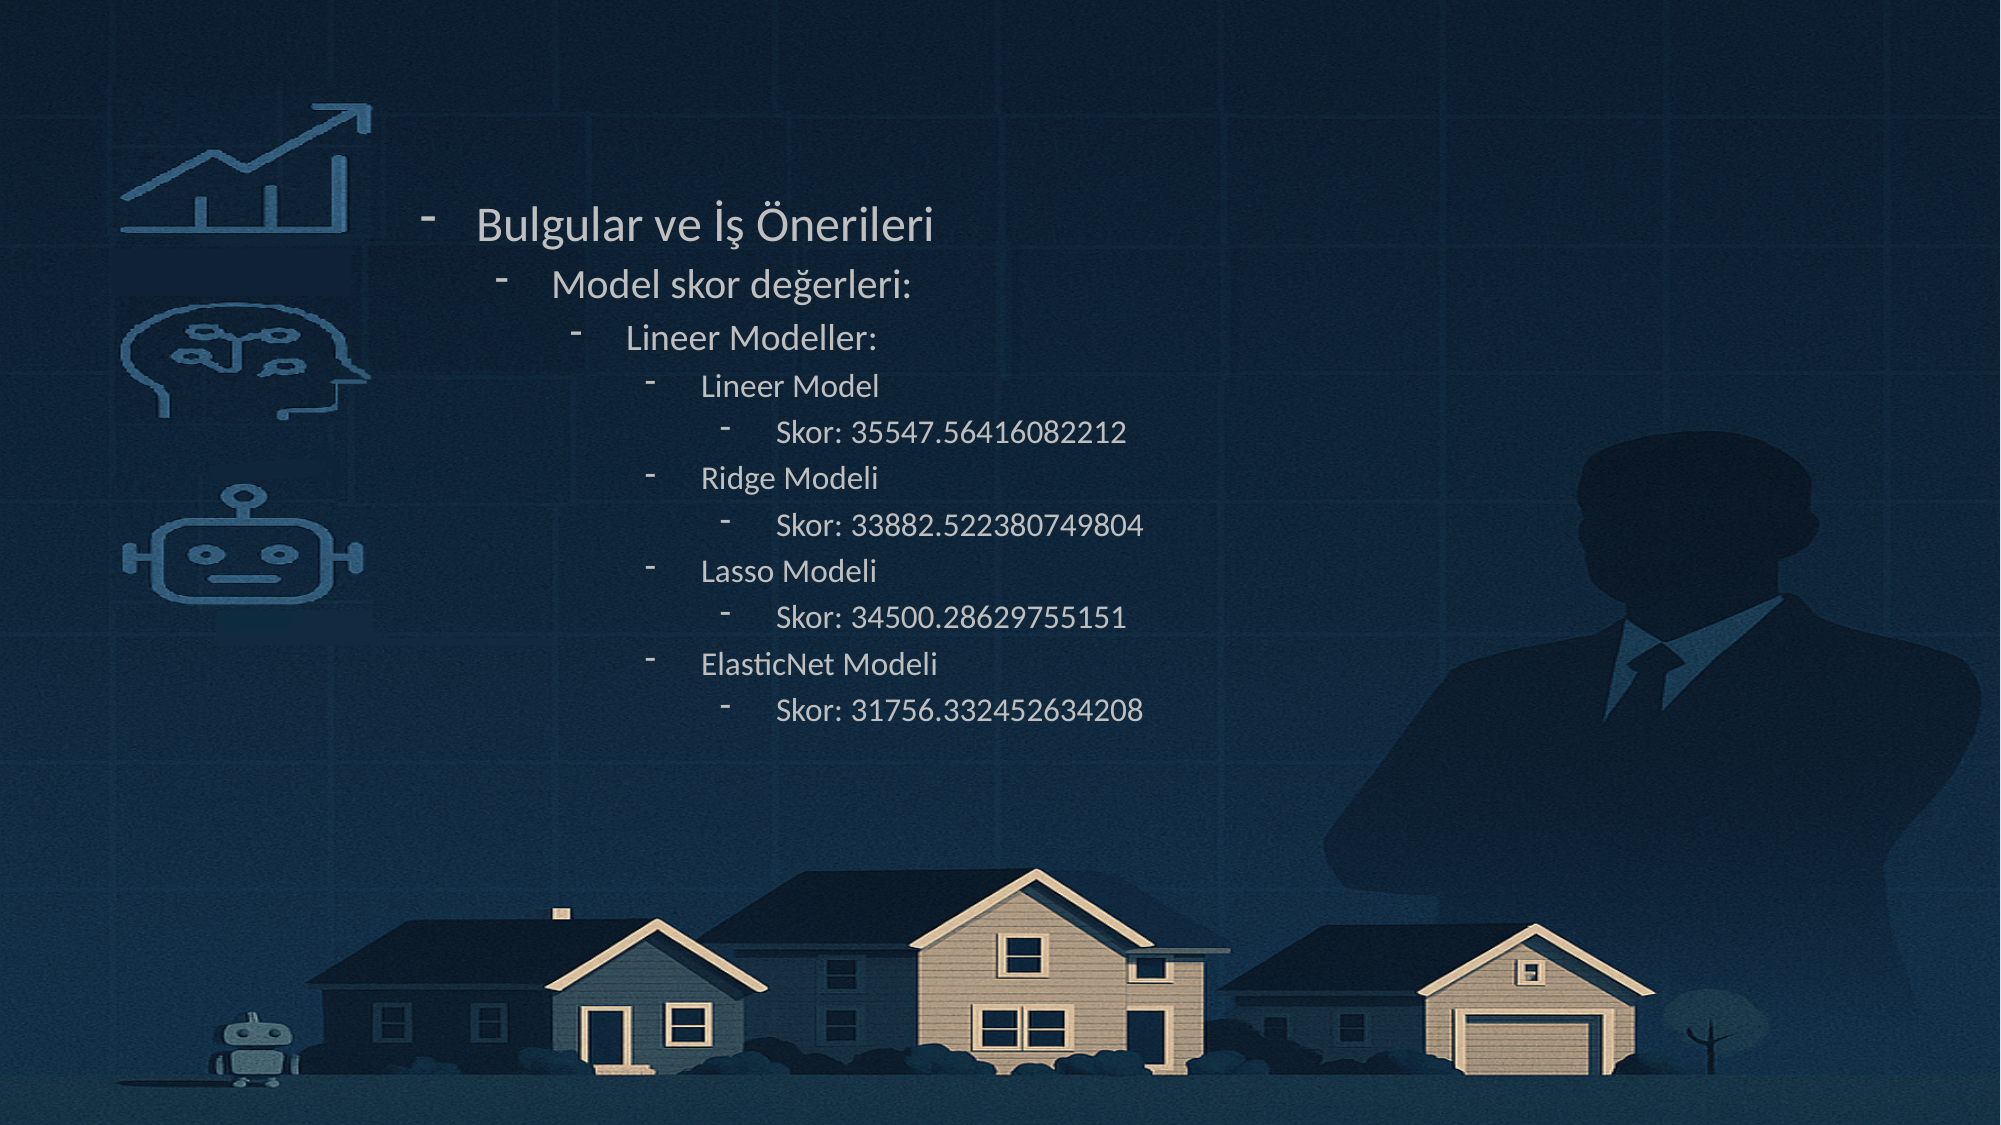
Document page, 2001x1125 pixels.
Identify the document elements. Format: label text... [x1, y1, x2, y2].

picture [0, 0, 2001, 1125]
subtitle Bulgular ve İş Önerileri Model skor değerleri: Lineer Modeller: Lineer Model Skor: 35547.56416082212 Ridge Modeli Skor: 33882.522380749804 Lasso Modeli Skor: 34500.28629755151 ElasticNet Modeli Skor: 31756.332452634208 [404, 190, 1897, 882]
